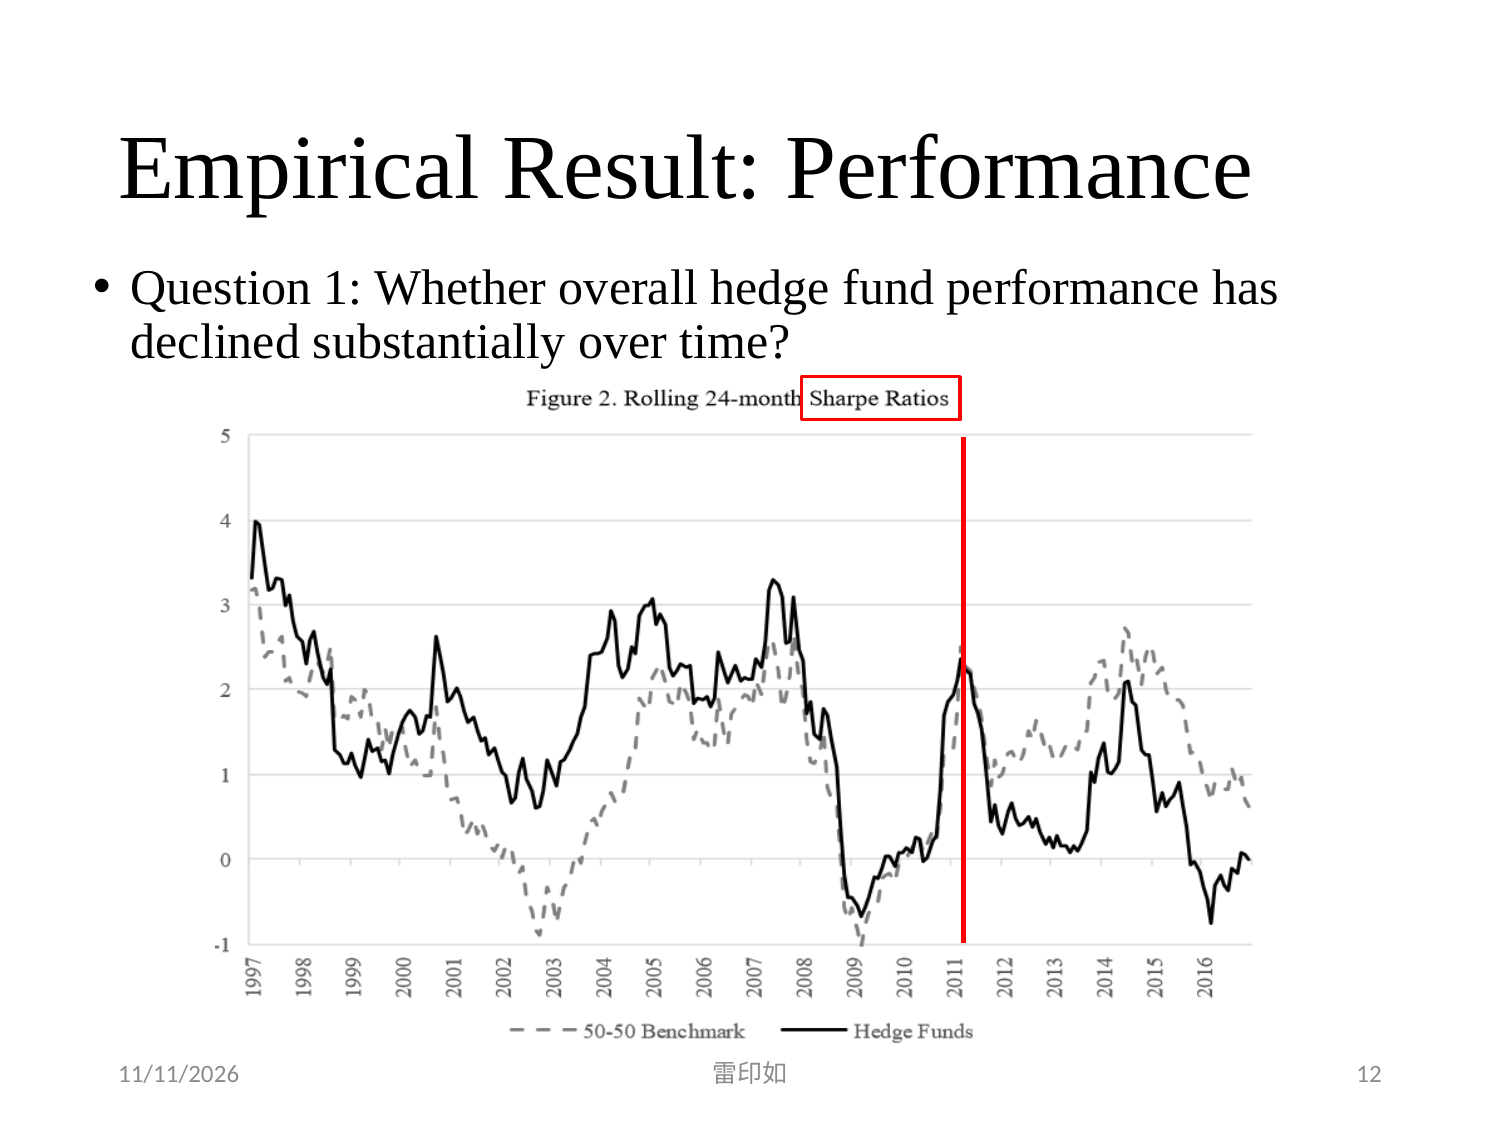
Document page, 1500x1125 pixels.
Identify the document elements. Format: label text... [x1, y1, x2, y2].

slide_number 12 [1059, 1042, 1397, 1103]
title Empirical Result: Performance [103, 59, 1397, 253]
text_box [801, 376, 960, 389]
footer 雷印如 [496, 1043, 1004, 1103]
picture [214, 389, 1260, 1043]
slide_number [103, 1042, 441, 1103]
text_box Question 1: Whether overall hedge fund performance has declined substantially over time? [78, 253, 1422, 963]
